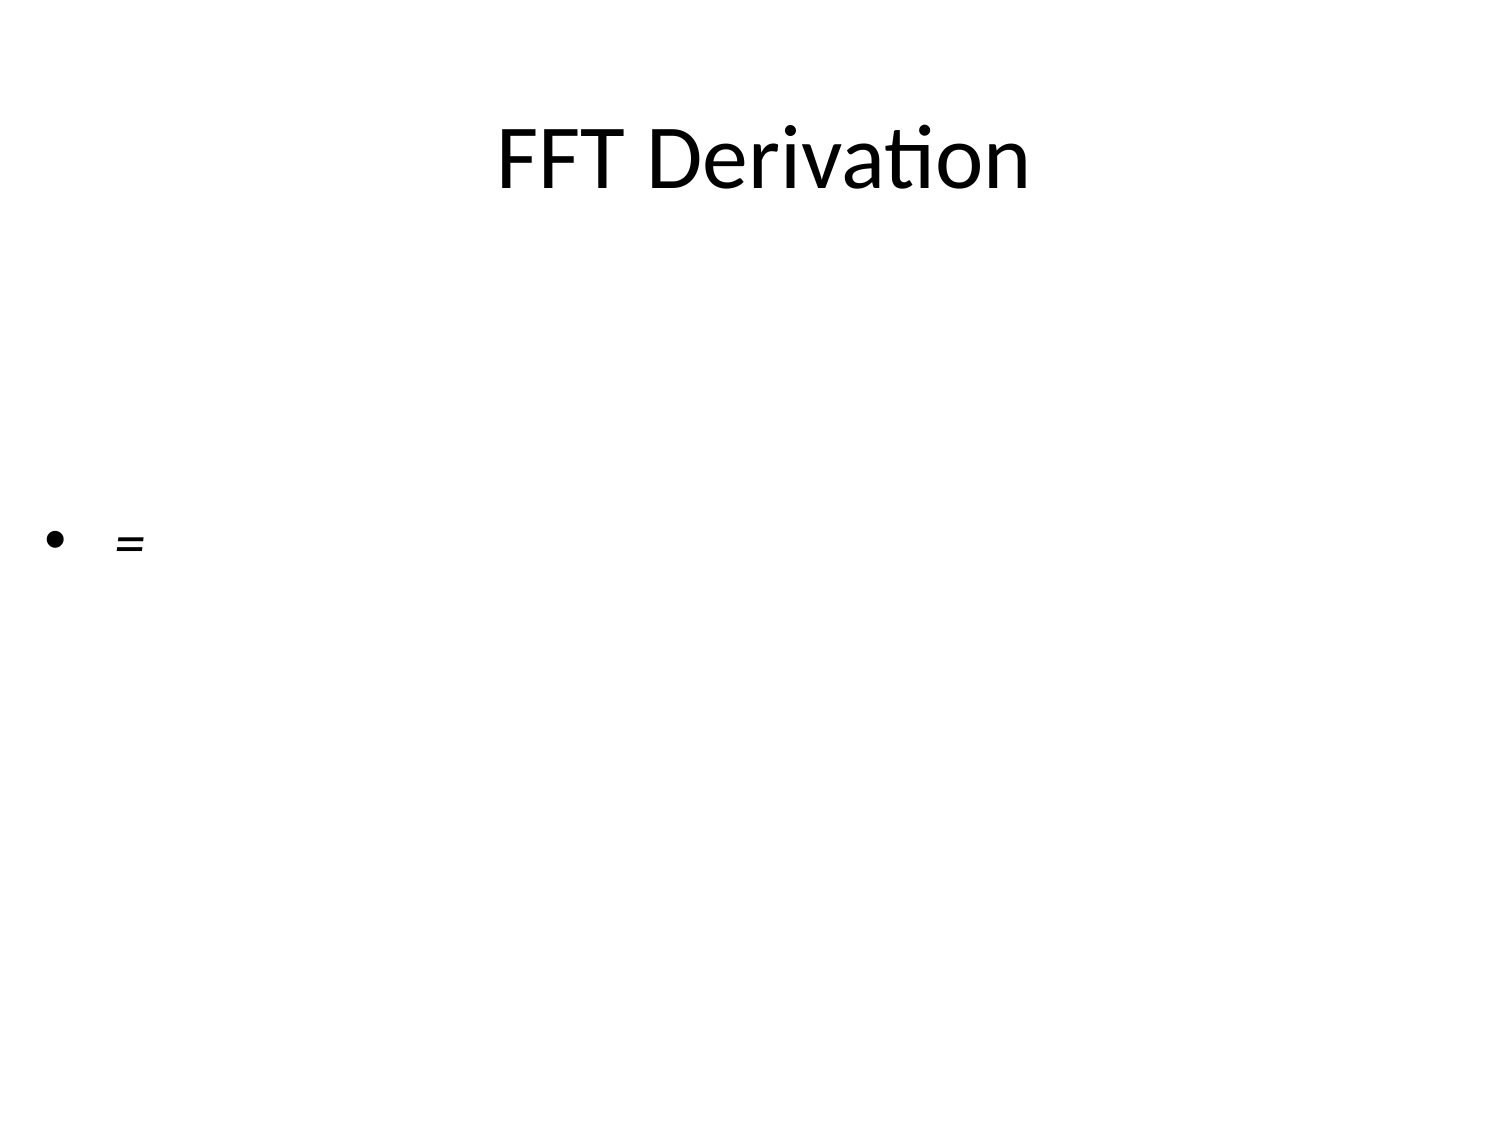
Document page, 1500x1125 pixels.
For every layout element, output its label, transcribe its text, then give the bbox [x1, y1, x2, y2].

text_box FFT Derivation [233, 89, 1297, 215]
